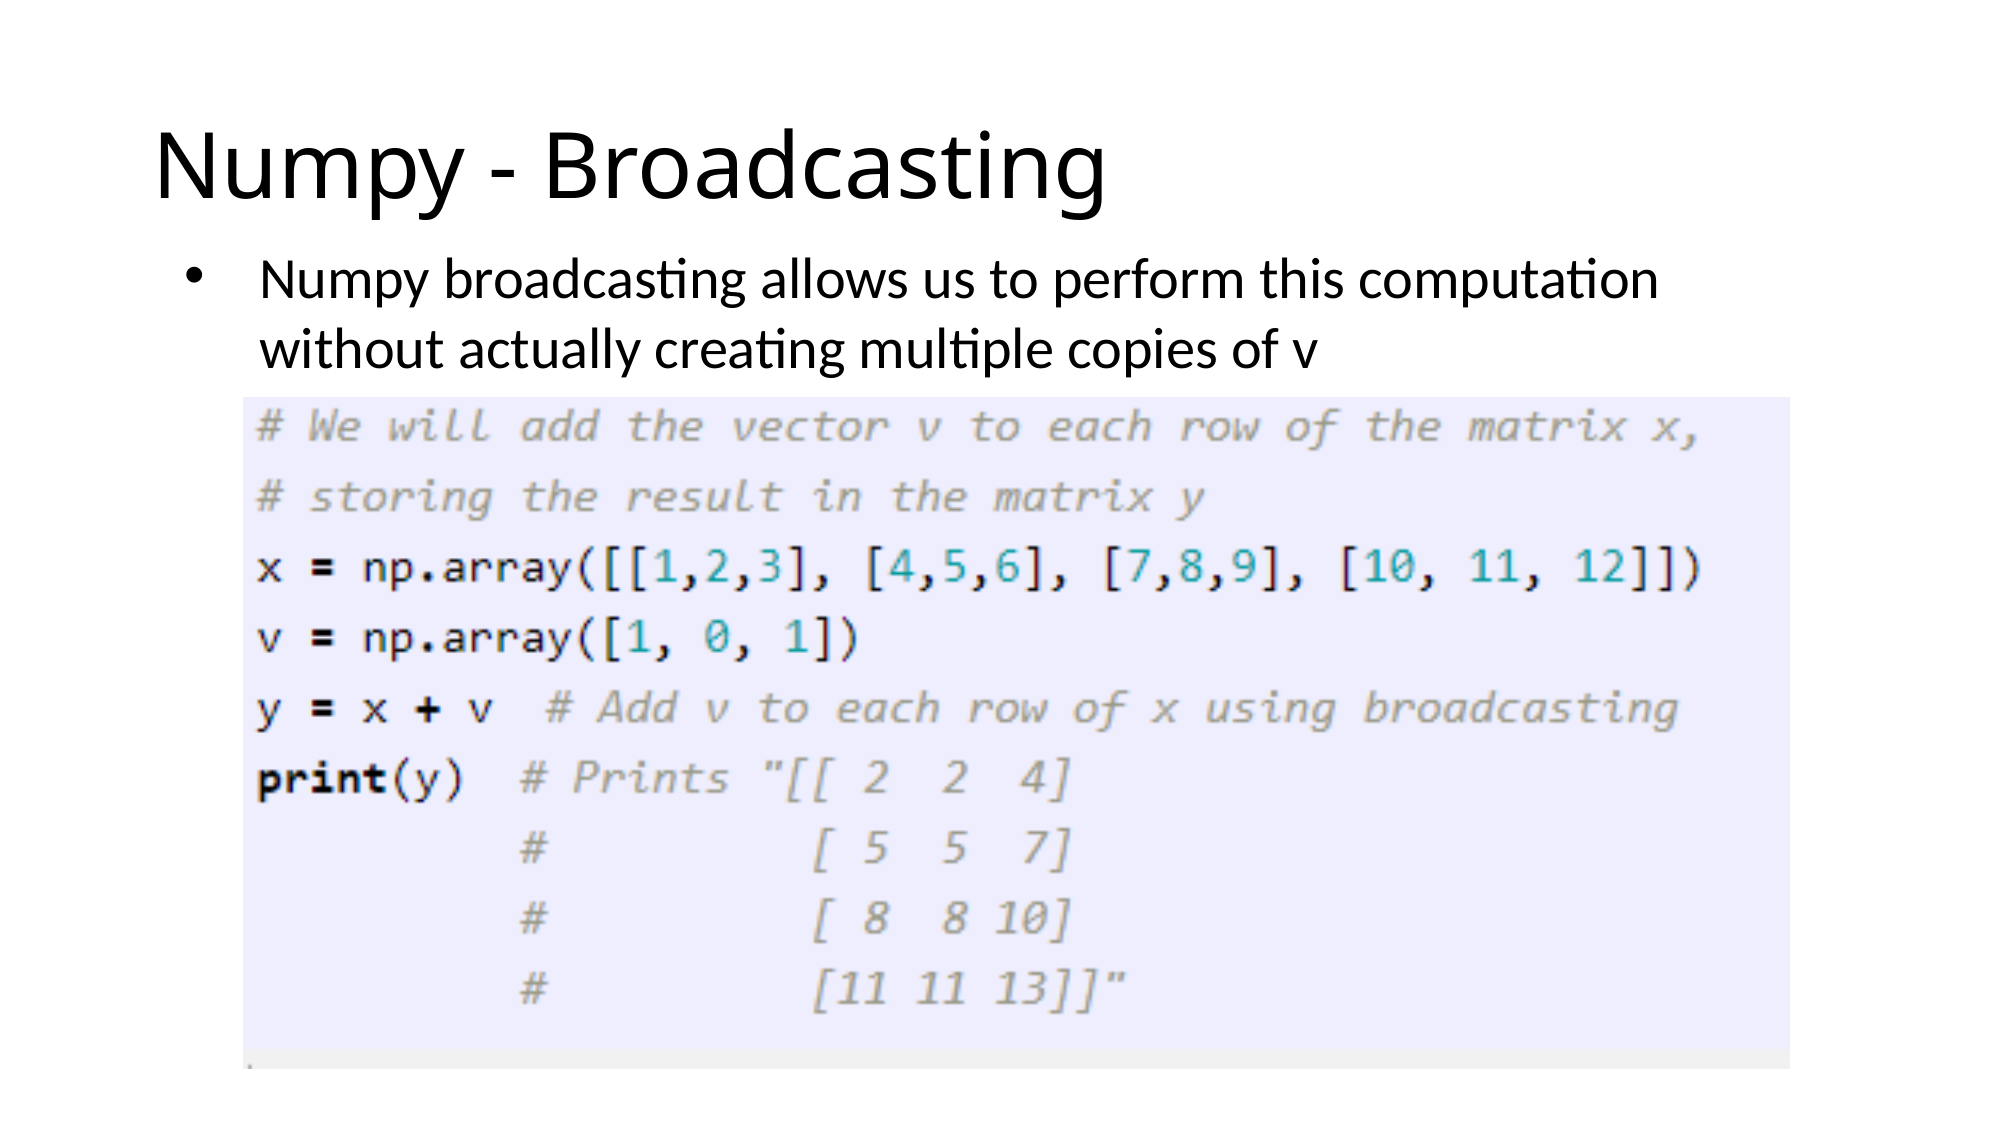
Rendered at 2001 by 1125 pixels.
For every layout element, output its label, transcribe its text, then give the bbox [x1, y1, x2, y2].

text_box Numpy - Broadcasting [137, 59, 1863, 278]
text_box Numpy broadcasting allows us to perform this computation without actually creating multiple copies of v [169, 232, 1770, 458]
picture [243, 397, 1790, 1069]
